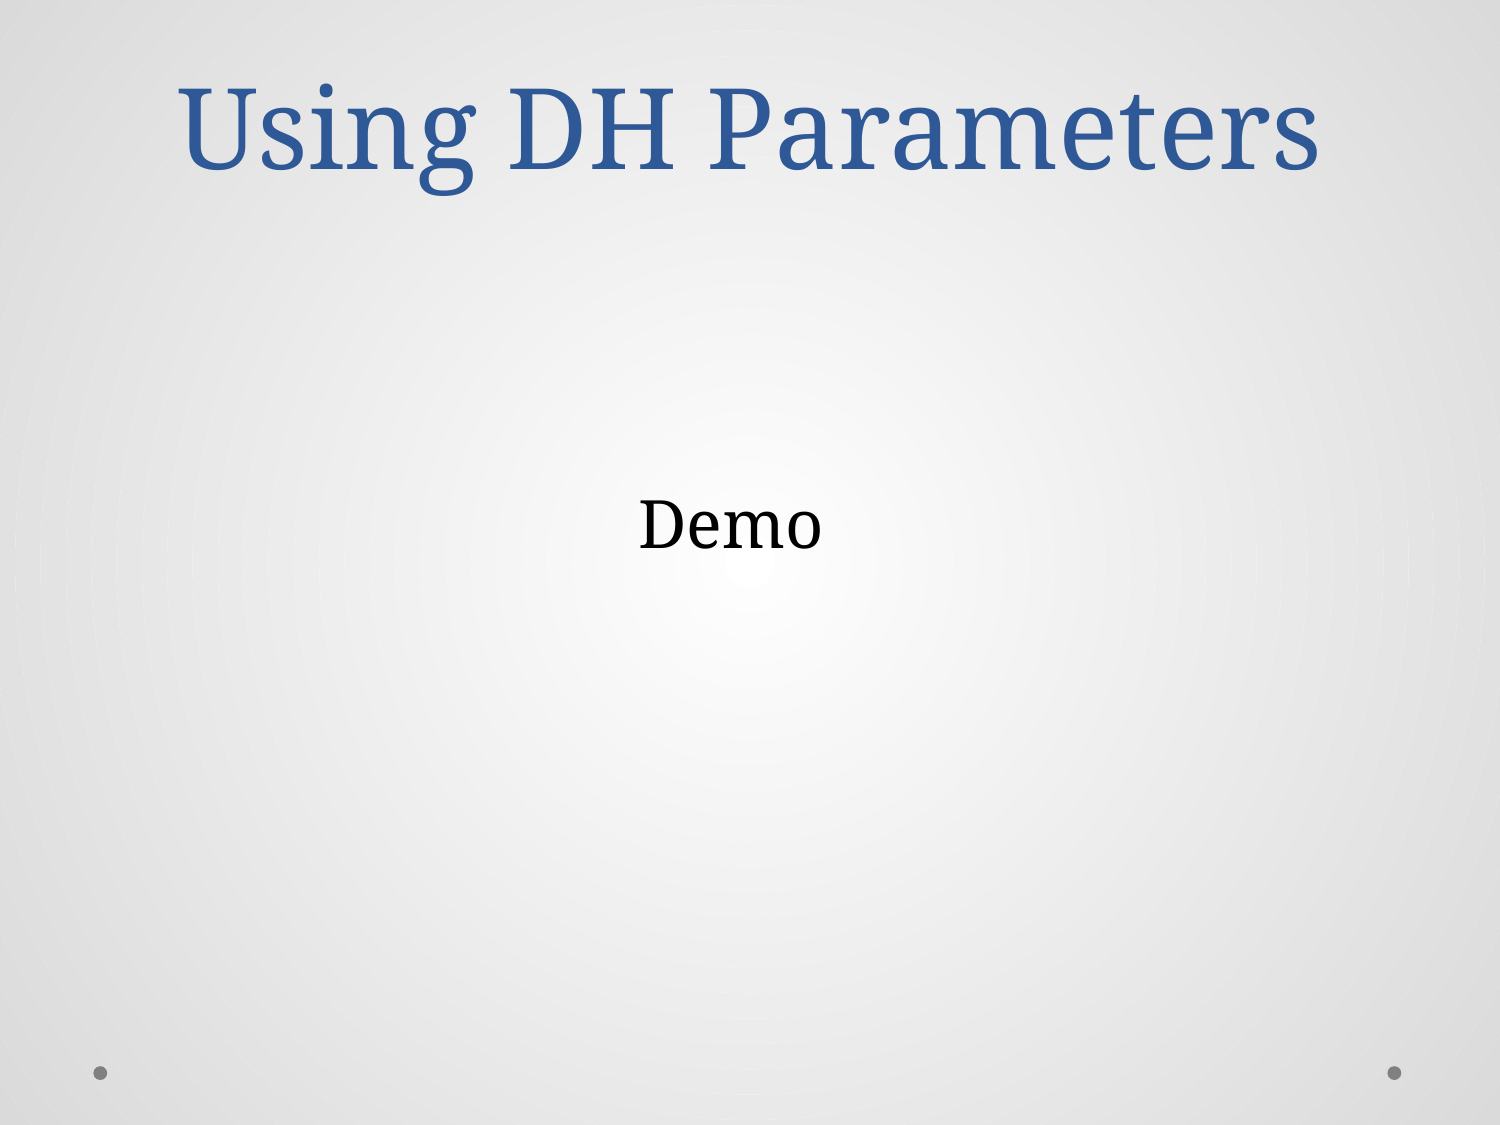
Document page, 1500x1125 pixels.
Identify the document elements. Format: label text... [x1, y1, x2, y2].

title Using DH Parameters [75, 0, 1425, 263]
text_box Demo [574, 474, 888, 570]
